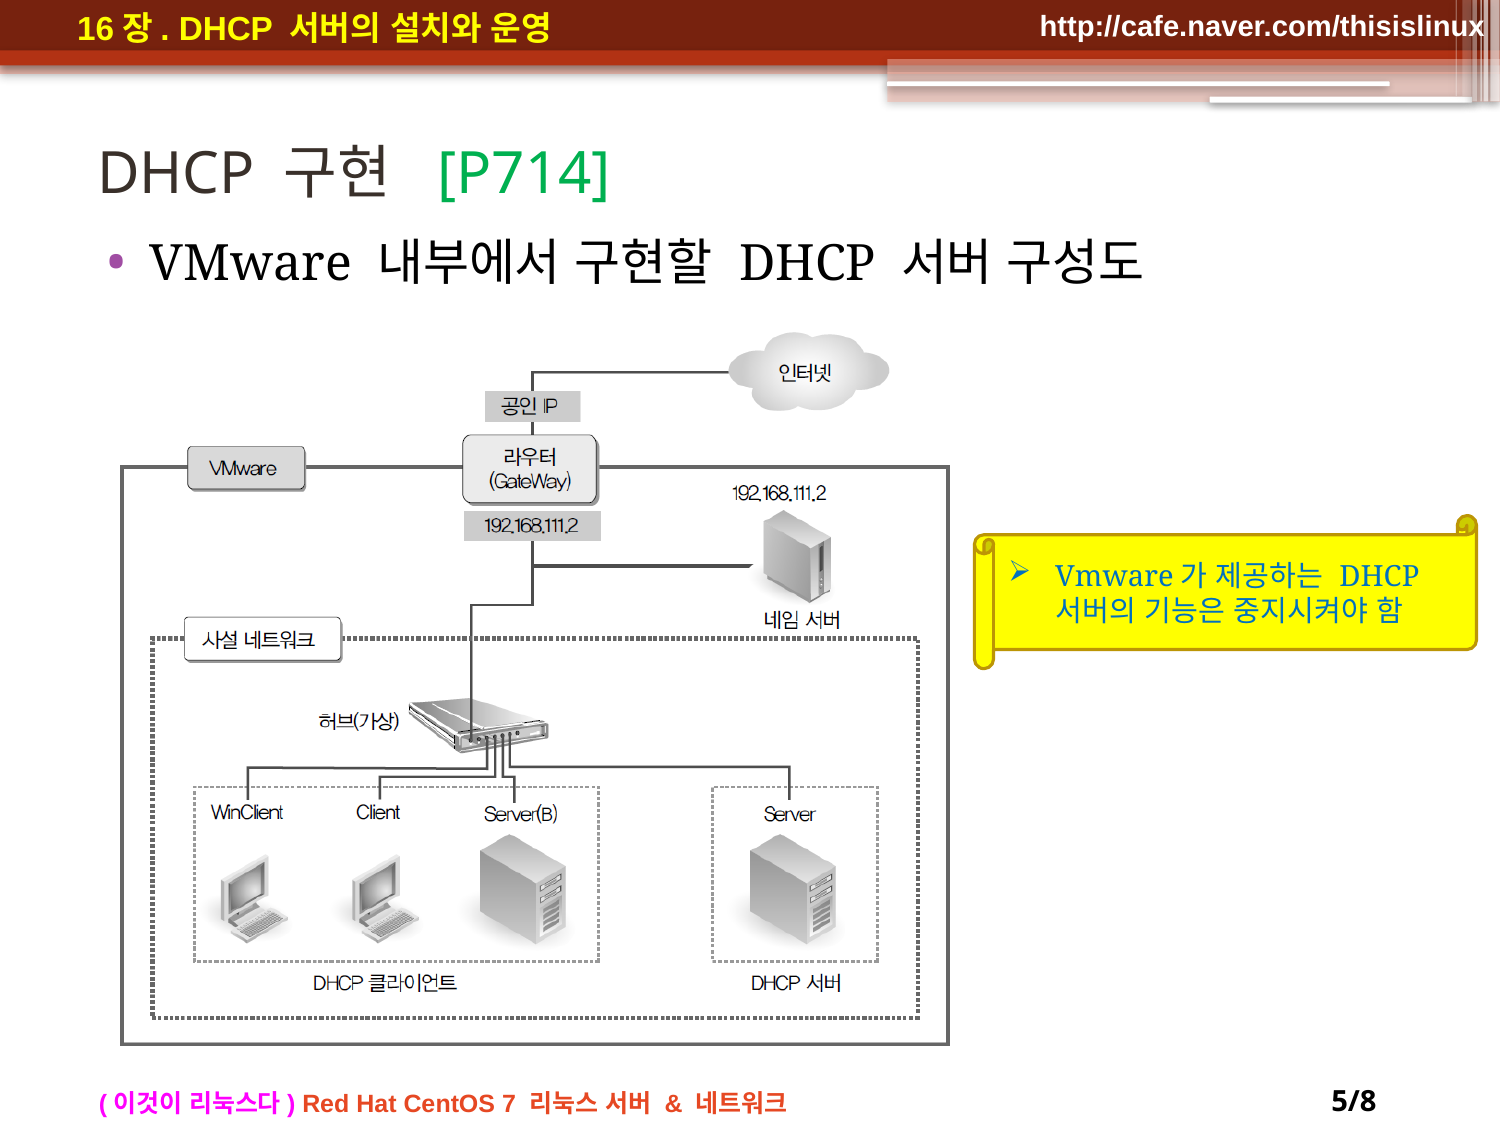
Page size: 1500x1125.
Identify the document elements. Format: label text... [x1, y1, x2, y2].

text_box Vmware가 제공하는 DHCP 서버의 기능은 중지시켜야 함 [972, 513, 1479, 671]
picture [112, 325, 952, 1055]
title DHCP 구현 [P714] [82, 117, 1432, 223]
list VMware 내부에서 구현할 DHCP 서버 구성도 [75, 222, 1425, 1079]
